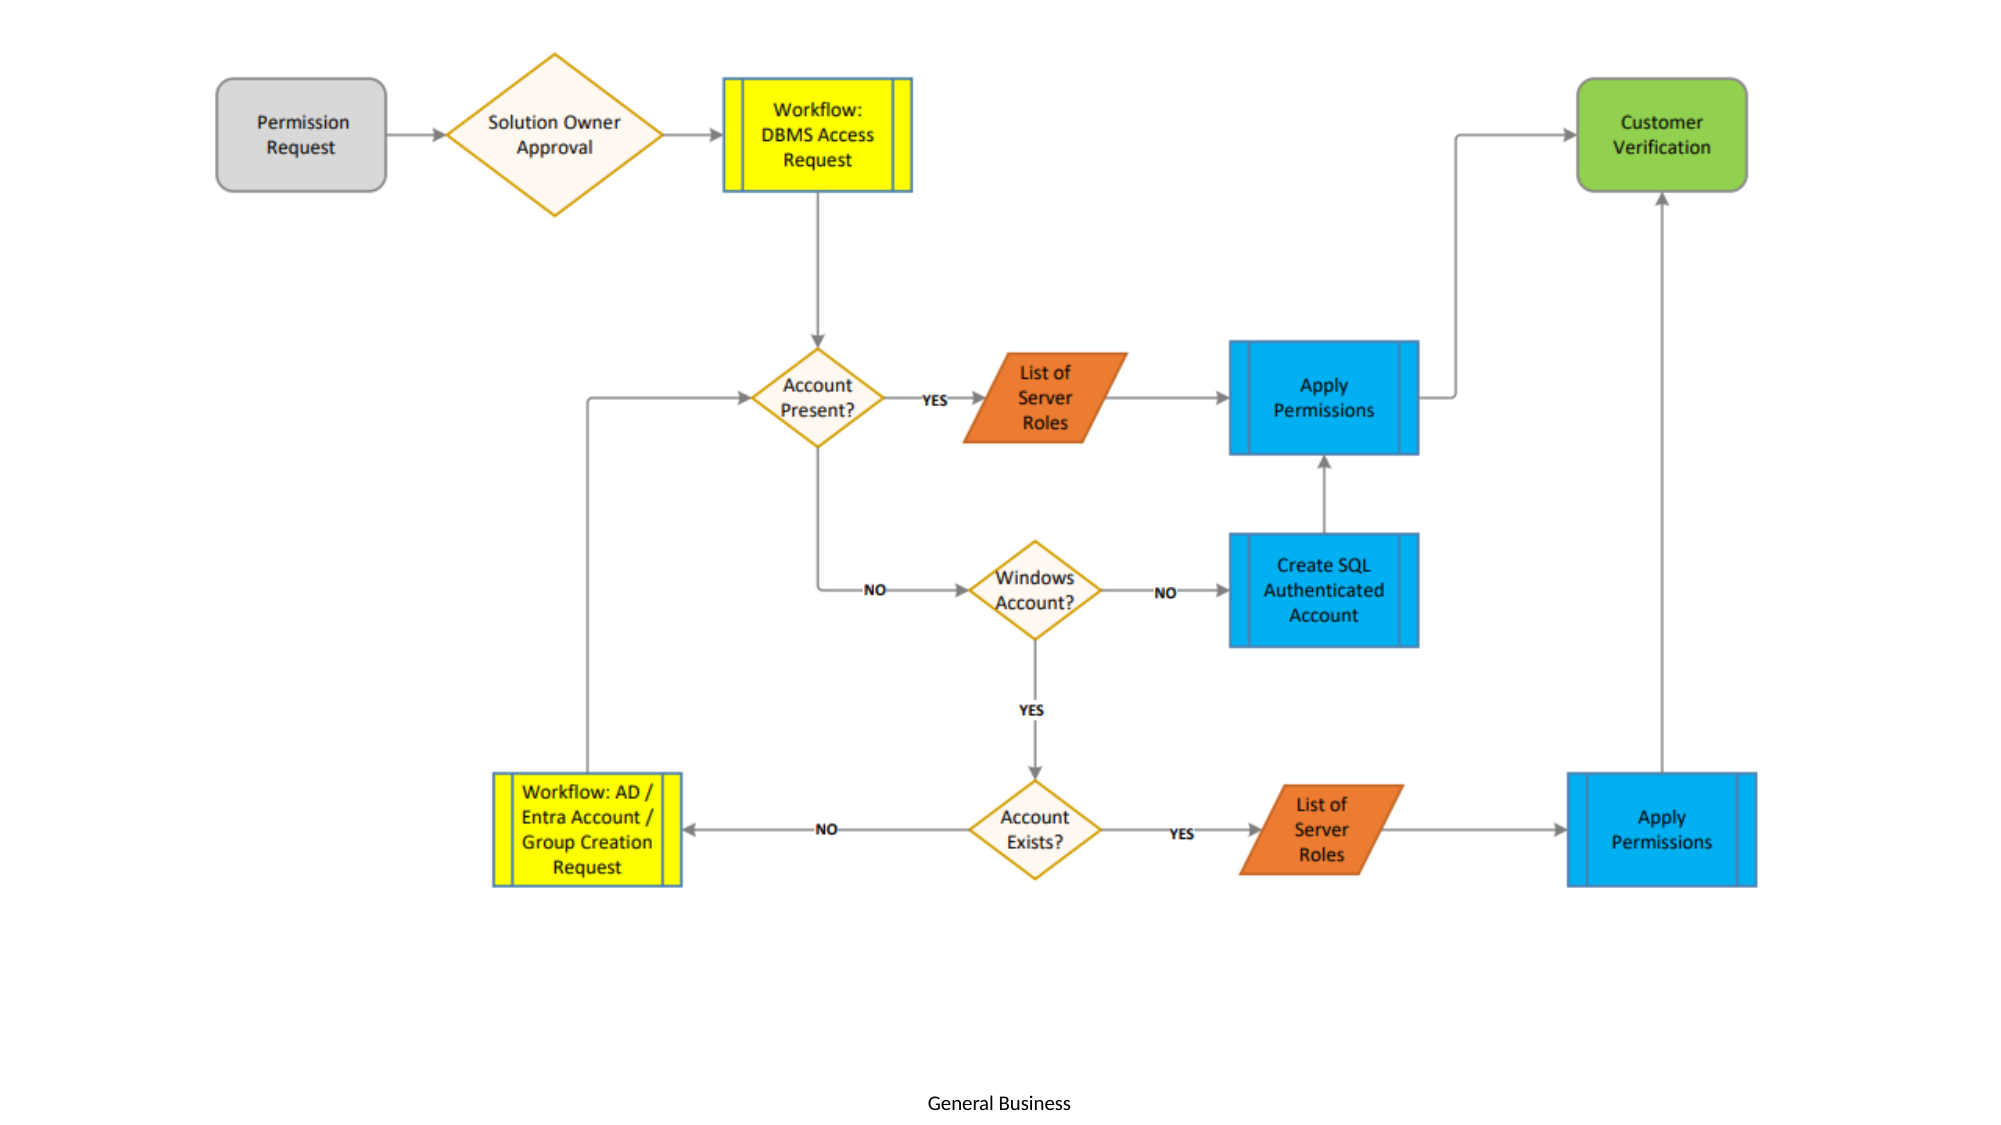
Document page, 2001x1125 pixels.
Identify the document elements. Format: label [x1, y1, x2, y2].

picture [203, 32, 1797, 1093]
